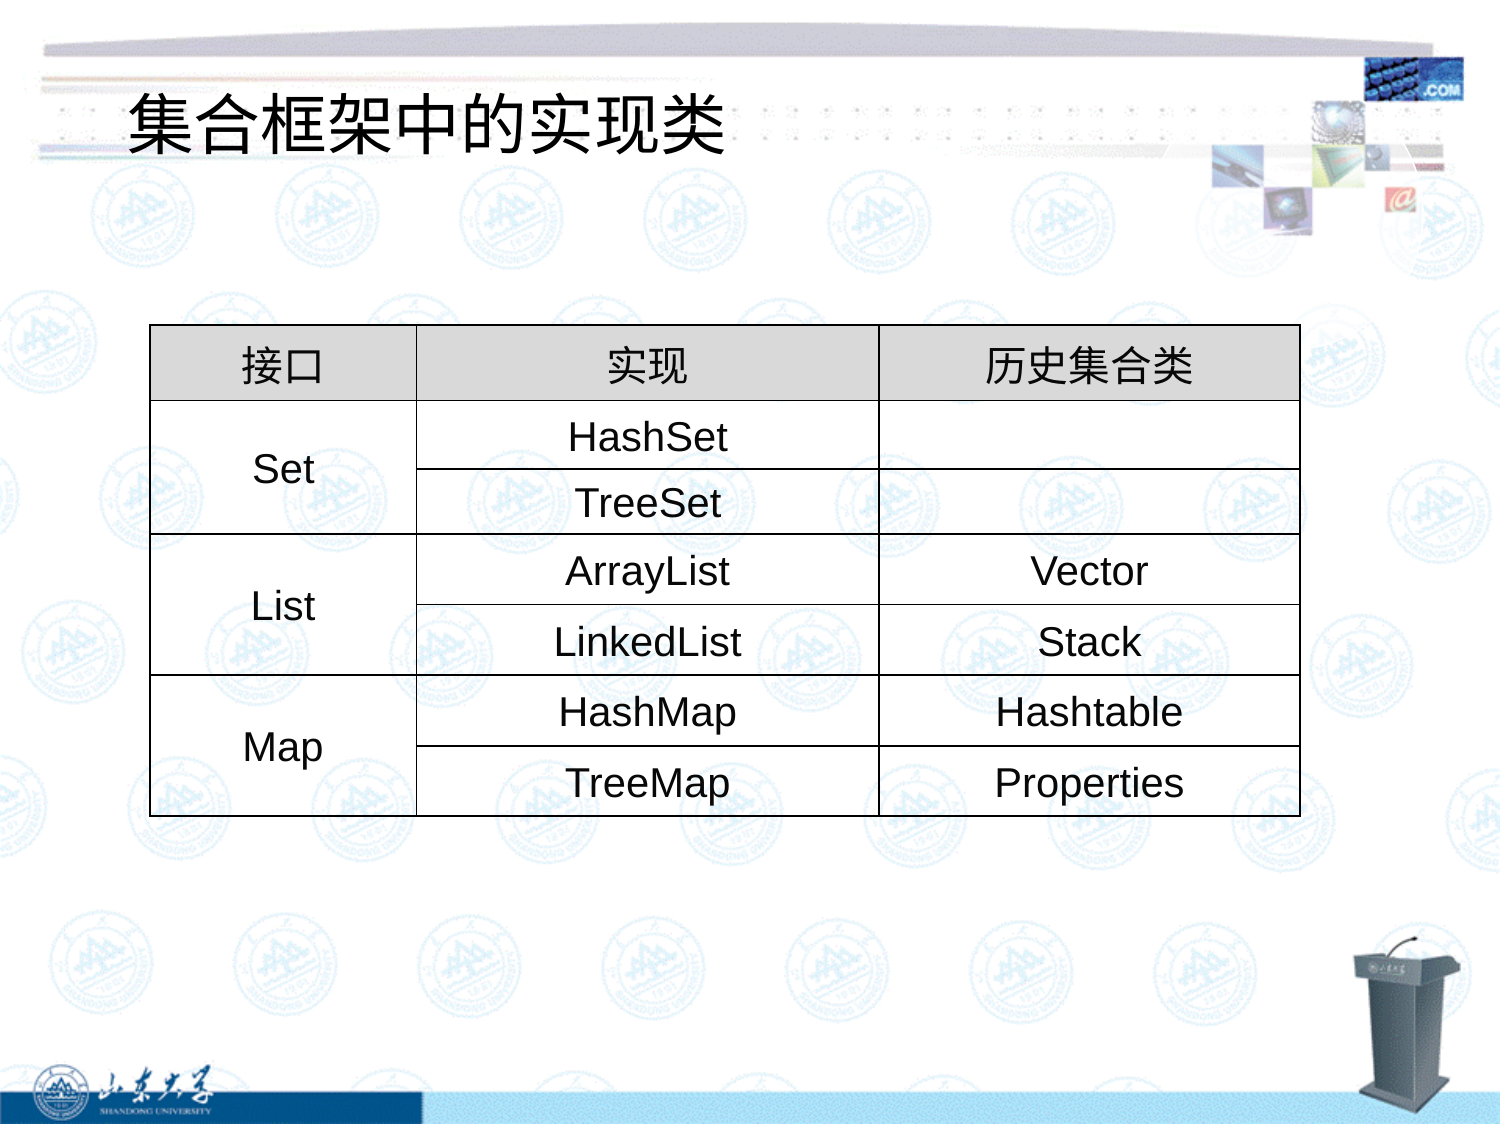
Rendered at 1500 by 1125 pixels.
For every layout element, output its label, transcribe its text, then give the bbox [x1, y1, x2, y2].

table_cell ArrayList [417, 535, 878, 604]
table_cell TreeMap [417, 747, 878, 815]
table_cell Stack [880, 605, 1299, 674]
table_header 实现 [417, 326, 878, 400]
table_cell List [151, 535, 416, 674]
table_cell LinkedList [417, 605, 878, 674]
table_cell Map [151, 676, 416, 815]
table_cell Set [151, 401, 416, 533]
table_cell [880, 401, 1299, 468]
table_header 接口 [151, 326, 416, 400]
table_cell Properties [880, 747, 1299, 815]
title 集合框架中的实现类 [112, 66, 975, 179]
table_cell TreeSet [417, 470, 878, 533]
table_cell HashMap [417, 676, 878, 745]
table_header 历史集合类 [880, 326, 1299, 400]
table_cell Hashtable [880, 676, 1299, 745]
table_cell HashSet [417, 401, 878, 468]
picture [0, 1, 1500, 1124]
table_cell [880, 470, 1299, 533]
table_cell Vector [880, 535, 1299, 604]
